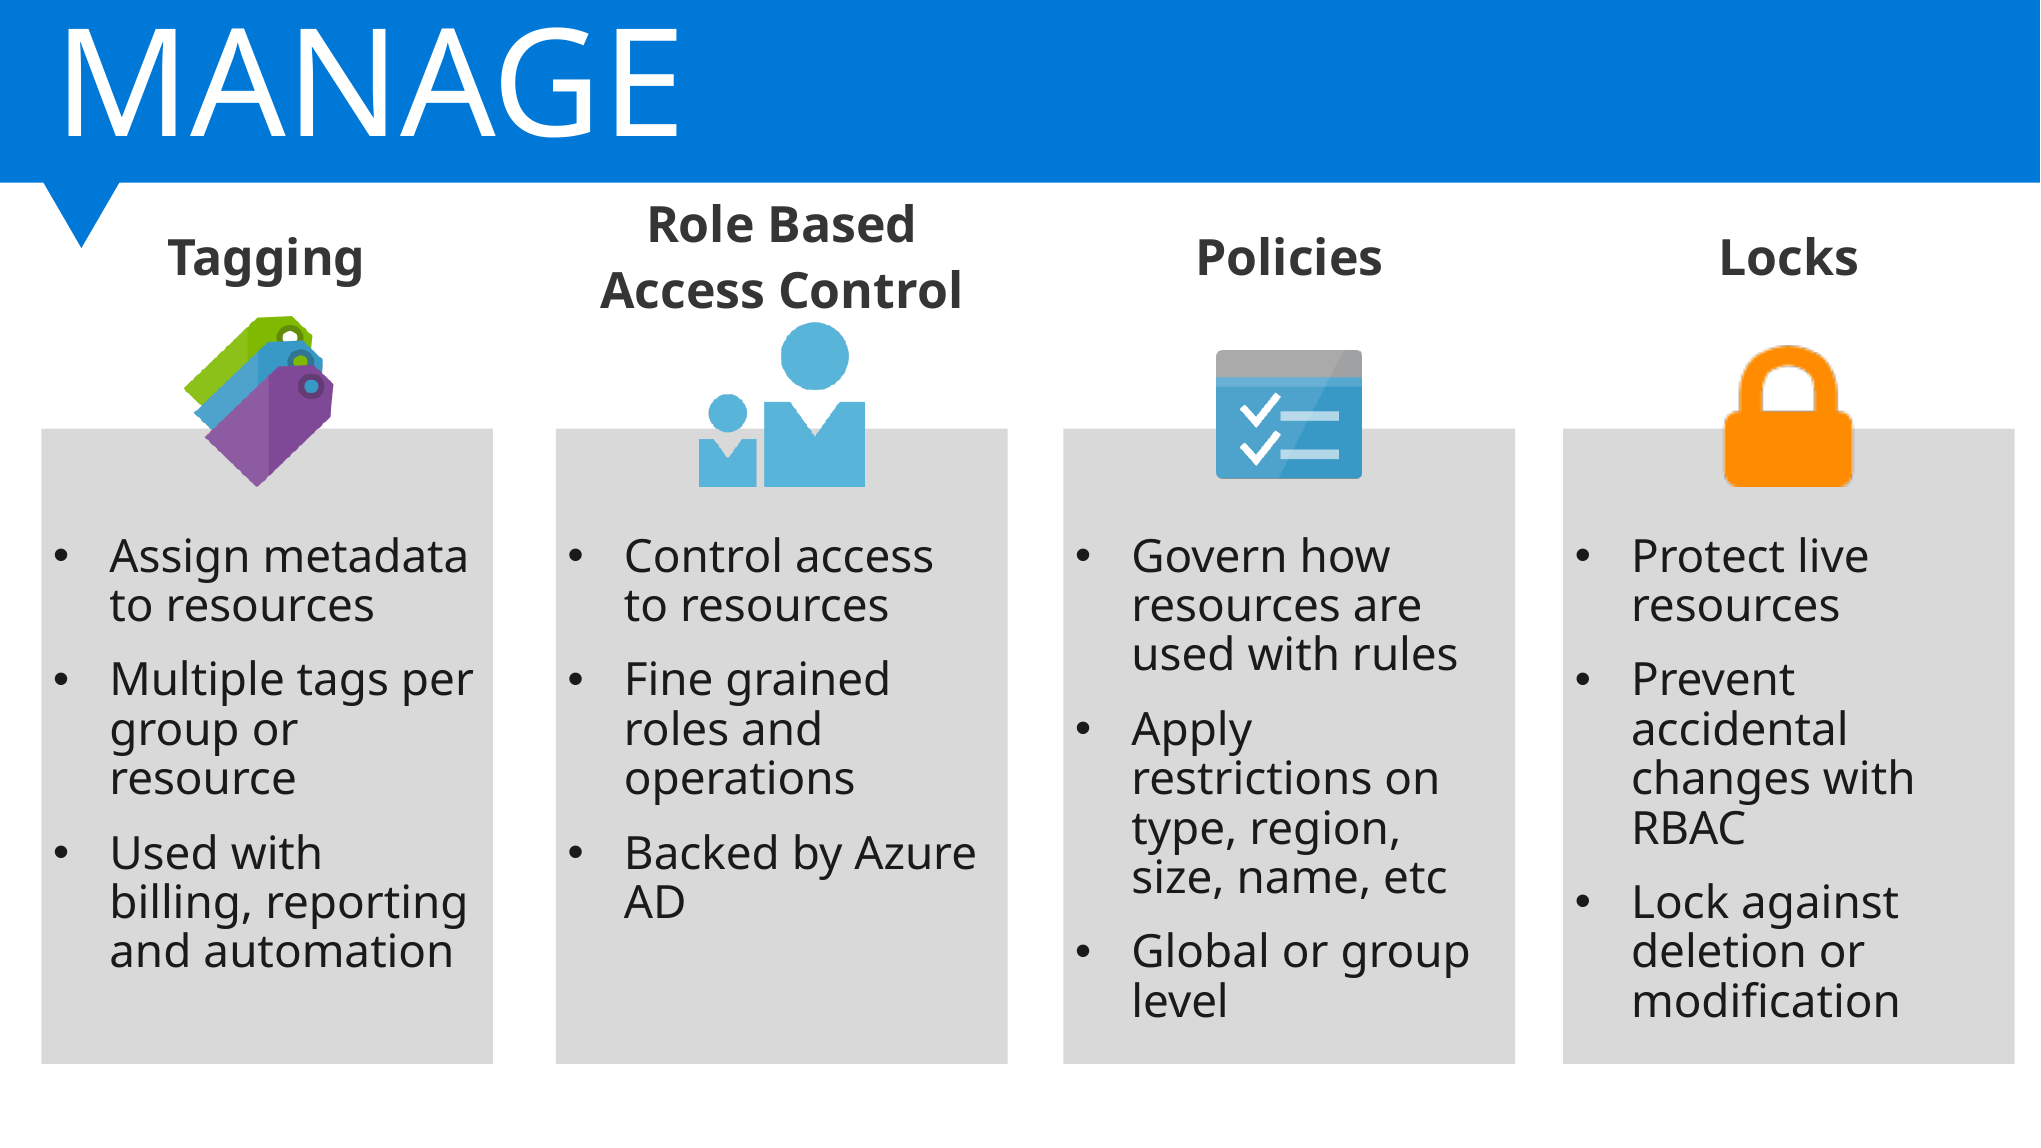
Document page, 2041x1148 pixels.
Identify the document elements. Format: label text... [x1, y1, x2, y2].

picture [169, 315, 347, 487]
text_box [0, 0, 566, 184]
text_box Tagging [137, 208, 396, 311]
text_box Role Based Access Control [566, 175, 998, 344]
picture [1216, 341, 1363, 487]
text_box Control access to resources Fine grained roles and operations Backed by Azure AD [555, 428, 1008, 1065]
text_box Policies [1165, 208, 1414, 311]
text_box Protect live resources Prevent accidental changes with RBAC Lock against deletion or modification [1562, 428, 2015, 1065]
text_box [42, 180, 121, 249]
text_box Govern how resources are used with rules Apply restrictions on type, region, size, name, etc Global or group level [1063, 428, 1516, 1065]
picture [1713, 336, 1864, 487]
picture [698, 320, 865, 487]
text_box Assign metadata to resources Multiple tags per group or resource Used with billing, reporting and automation [41, 428, 494, 1065]
text_box Locks [1688, 208, 1890, 311]
text_box MANAGE [39, 0, 938, 179]
text_box [938, 0, 2041, 184]
